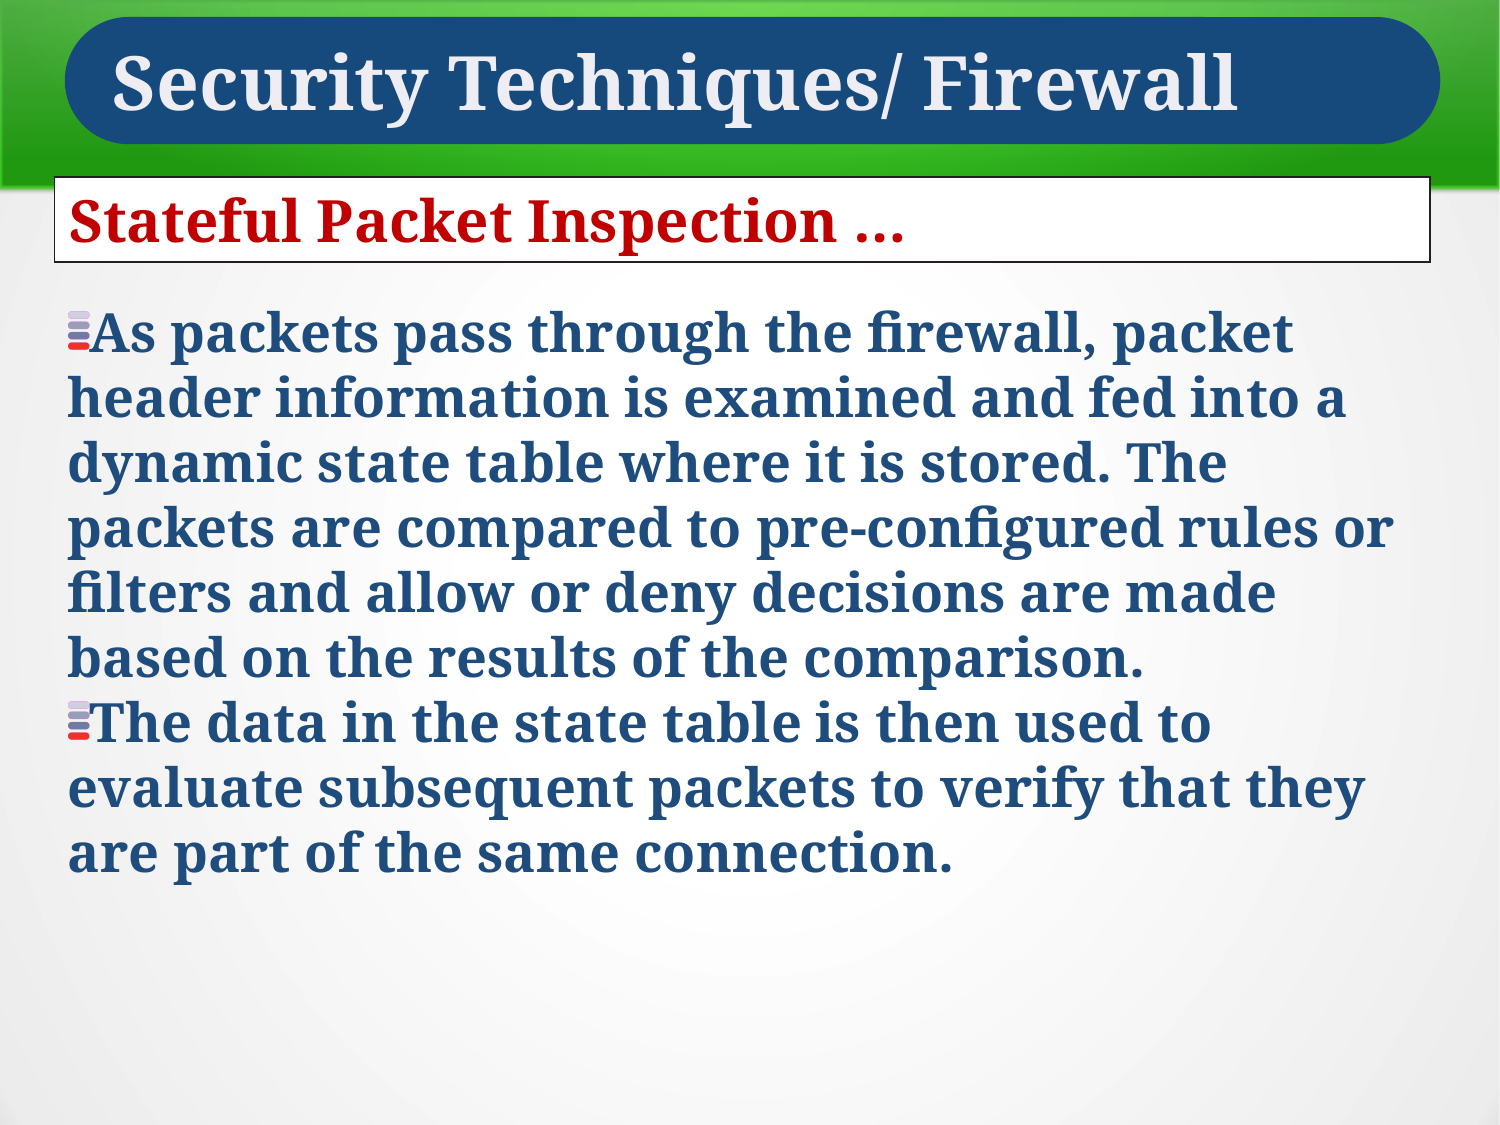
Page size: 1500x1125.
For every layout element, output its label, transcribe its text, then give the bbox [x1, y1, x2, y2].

picture [0, 0, 1500, 1125]
text_box Stateful Packet Inspection … [54, 177, 1430, 262]
text_box As packets pass through the firewall, packet header information is examined and fed into a dynamic state table where it is stored. The packets are compared to pre-configured rules or filters and allow or deny decisions are made based on the results of the comparison. The data in the state table is then used to evaluate subsequent packets to verify that they are part of the same connection. [53, 290, 1447, 967]
text_box Security Techniques/ Firewall [64, 16, 1441, 145]
